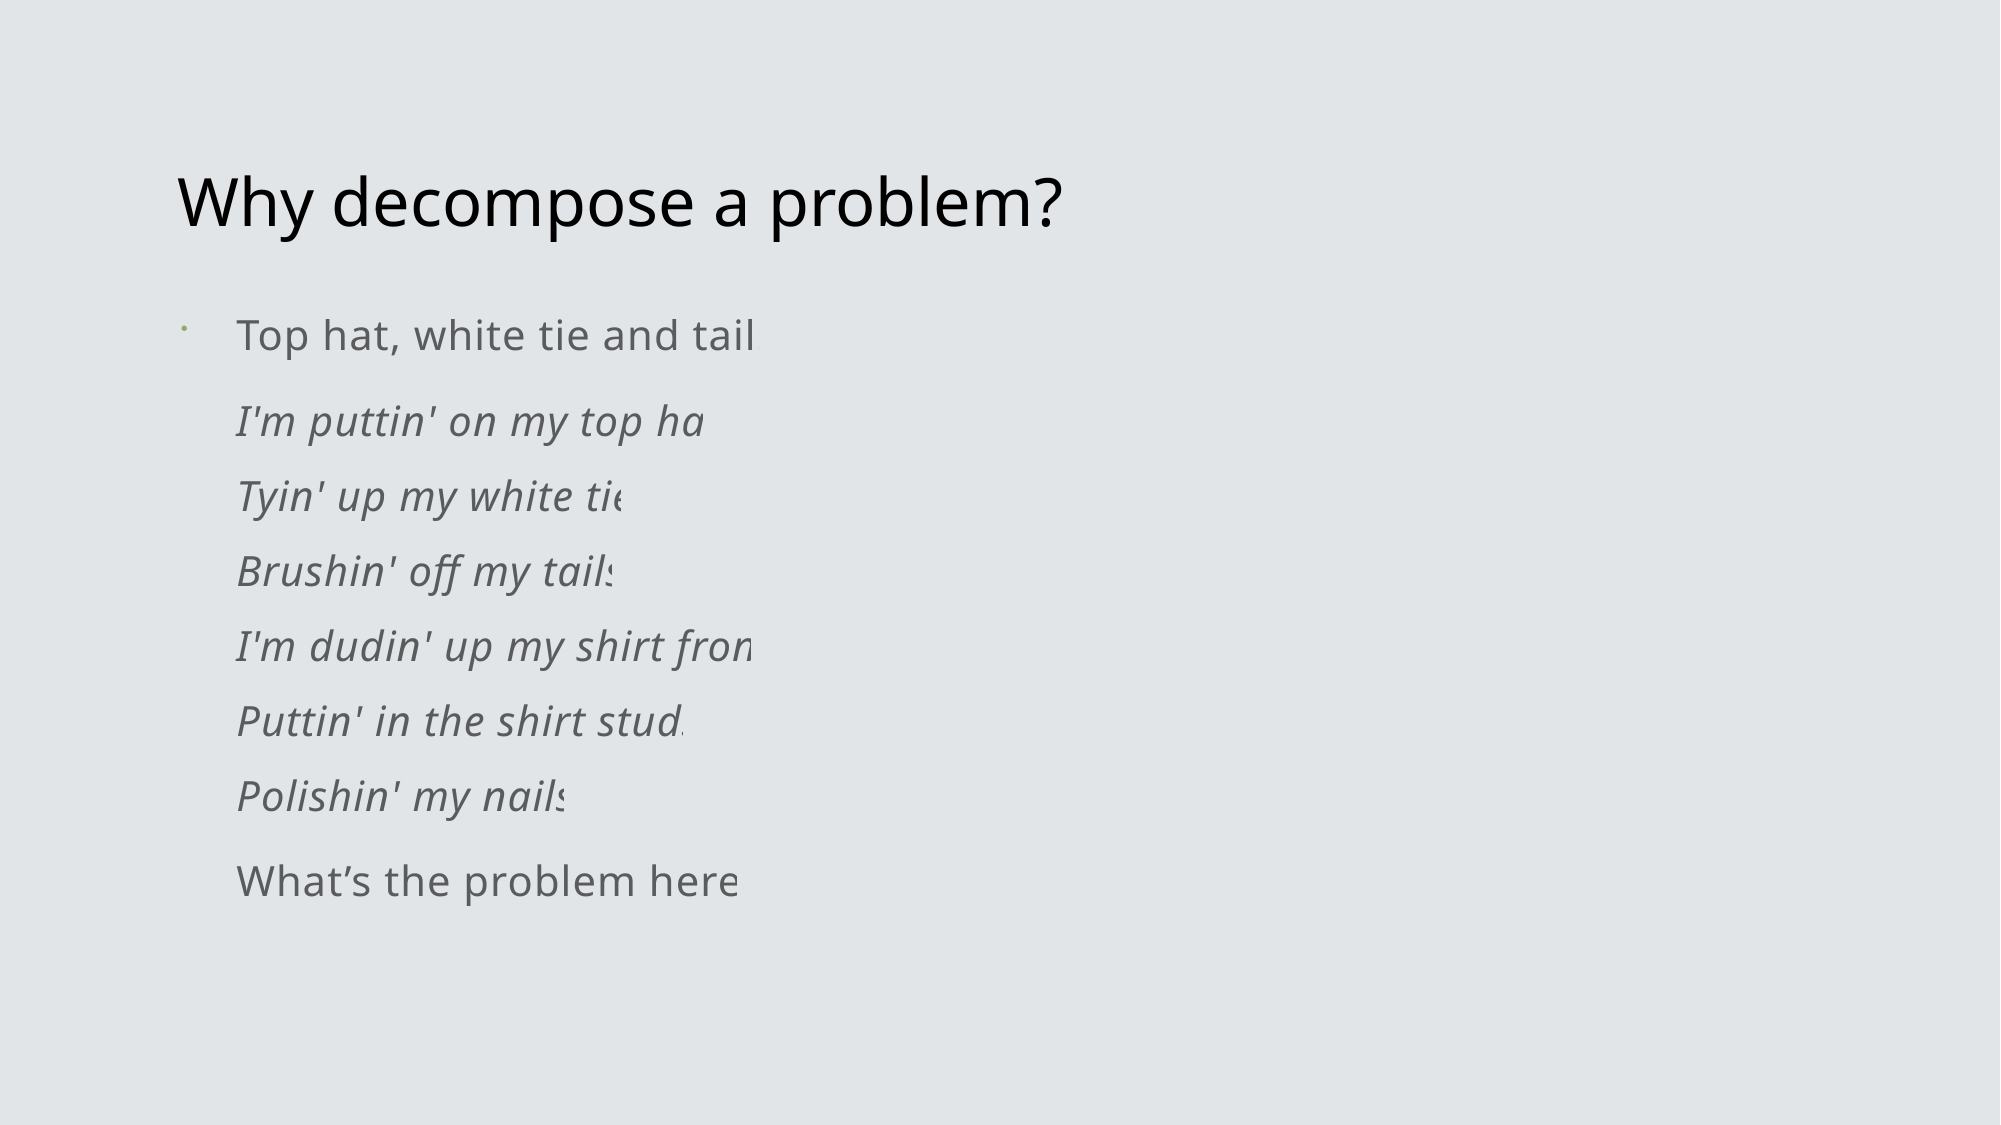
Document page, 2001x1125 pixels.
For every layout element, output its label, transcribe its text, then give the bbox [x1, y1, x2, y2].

title Why decompose a problem? [162, 64, 1838, 248]
list Top hat, white tie and tails: I'm puttin' on my top hat, Tyin' up my white tie, Brushin' off my tails. I'm dudin' up my shirt front, Puttin' in the shirt studs, Polishin' my nails. What’s the problem here? [162, 276, 1838, 940]
